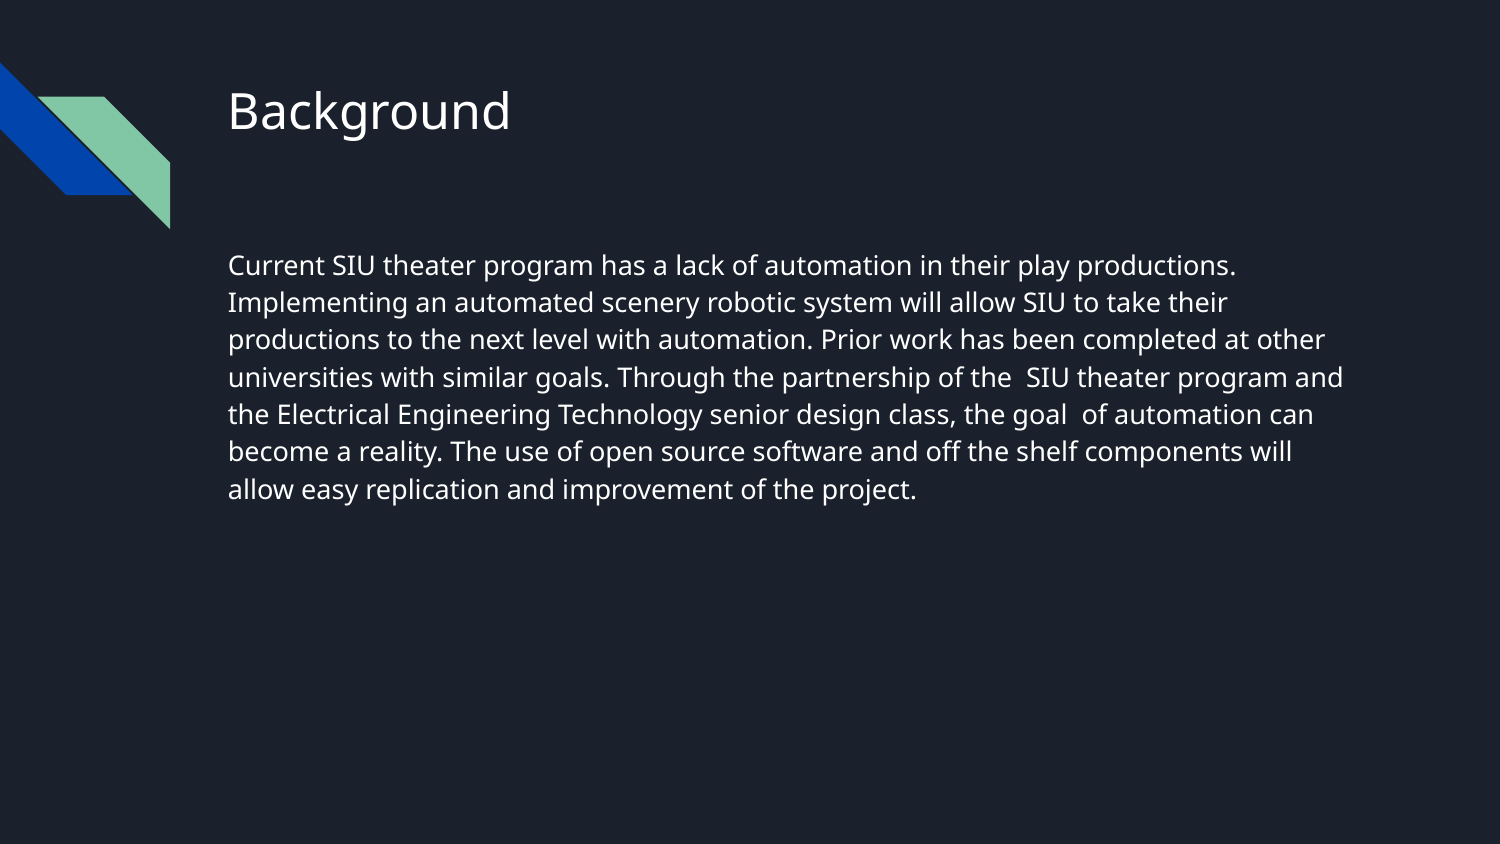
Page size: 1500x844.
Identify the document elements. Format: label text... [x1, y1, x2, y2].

list Current SIU theater program has a lack of automation in their play productions. Implementing an automated scenery robotic system will allow SIU to take their productions to the next level with automation. Prior work has been completed at other universities with similar goals. Through the partnership of the SIU theater program and the Electrical Engineering Technology senior design class, the goal of automation can become a reality. The use of open source software and off the shelf components will allow easy replication and improvement of the project. [212, 228, 1368, 706]
title Background [212, 64, 1368, 215]
